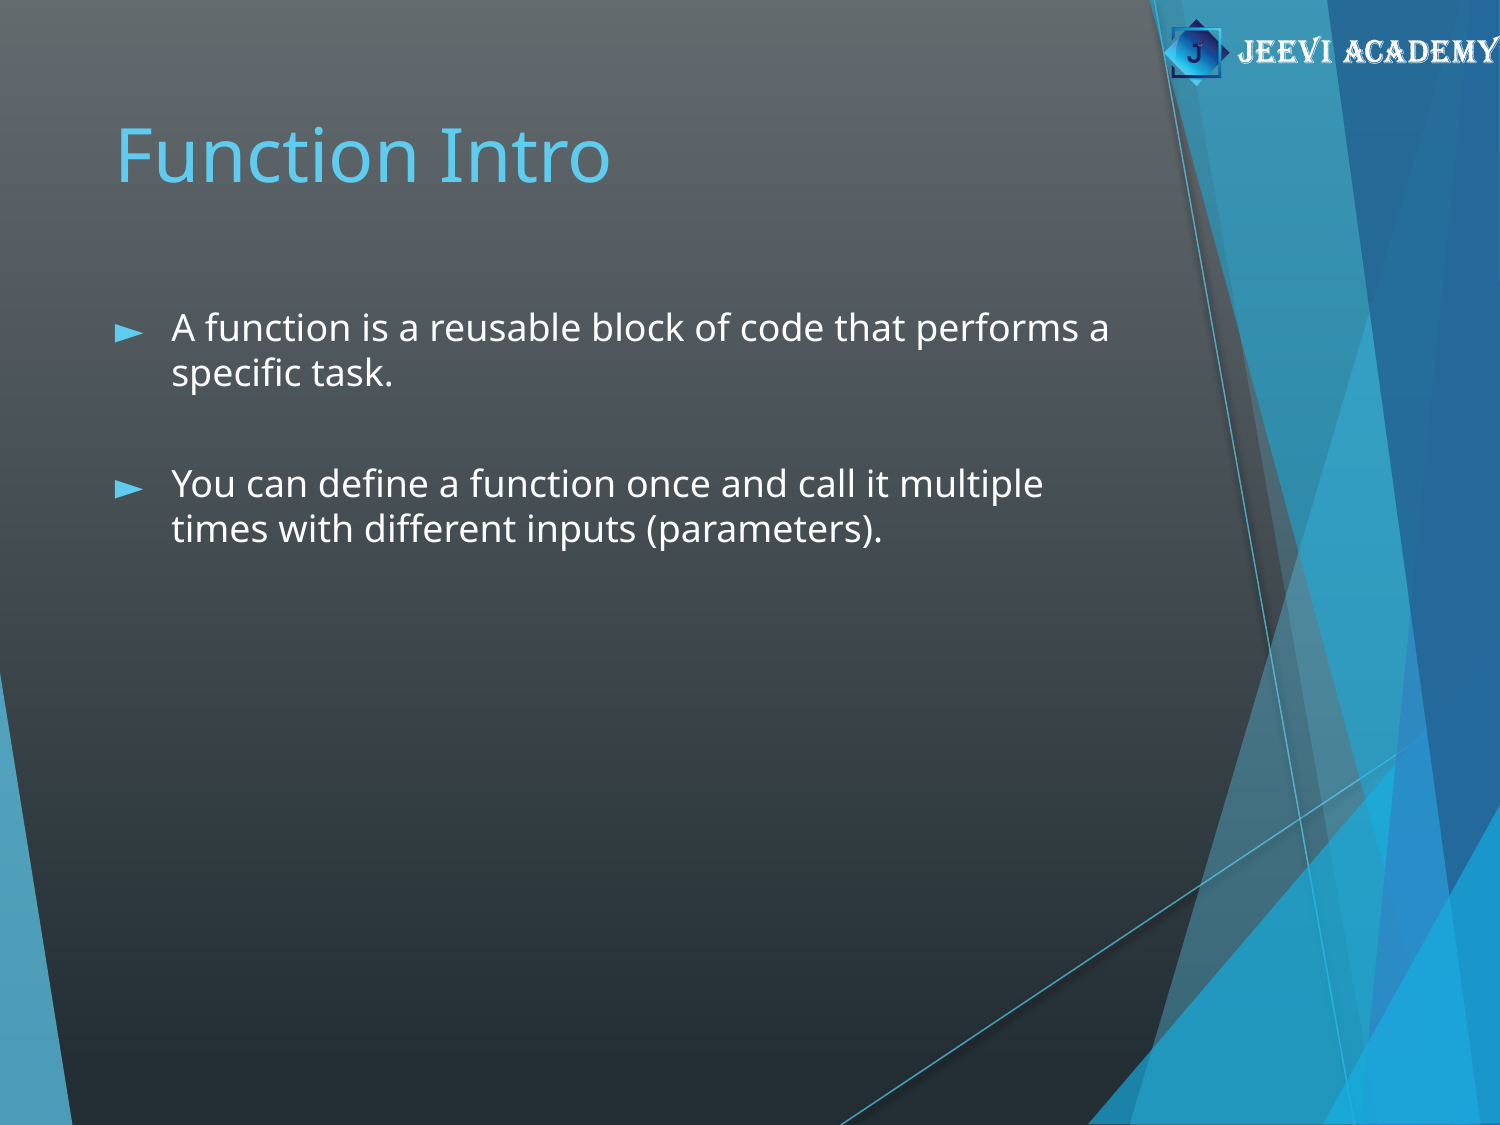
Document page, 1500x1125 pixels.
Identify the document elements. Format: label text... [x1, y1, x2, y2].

title Function Intro [99, 99, 1142, 296]
picture [1159, 15, 1500, 89]
list A function is a reusable block of code that performs a specific task. You can define a function once and call it multiple times with different inputs (parameters). [99, 296, 1142, 992]
